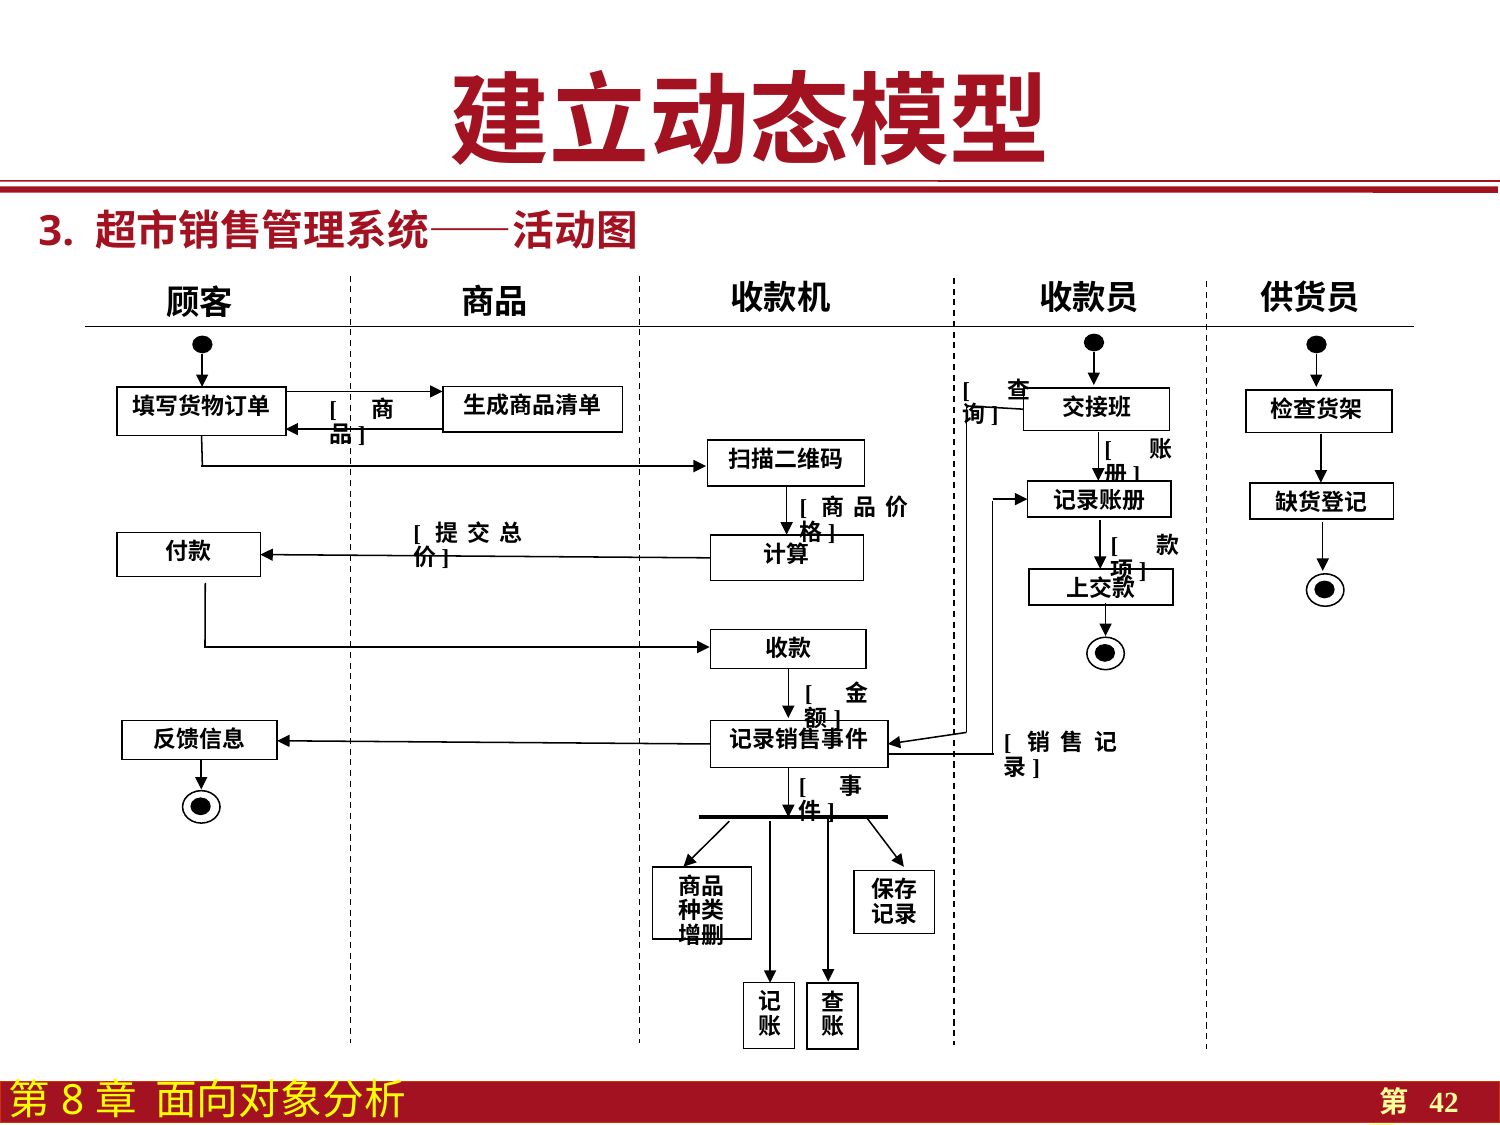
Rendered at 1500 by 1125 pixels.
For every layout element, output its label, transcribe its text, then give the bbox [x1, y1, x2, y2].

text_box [84, 273, 1414, 1050]
text_box 建立动态模型 [254, 49, 1245, 185]
text_box 3. 超市销售管理系统——活动图 [23, 196, 685, 261]
